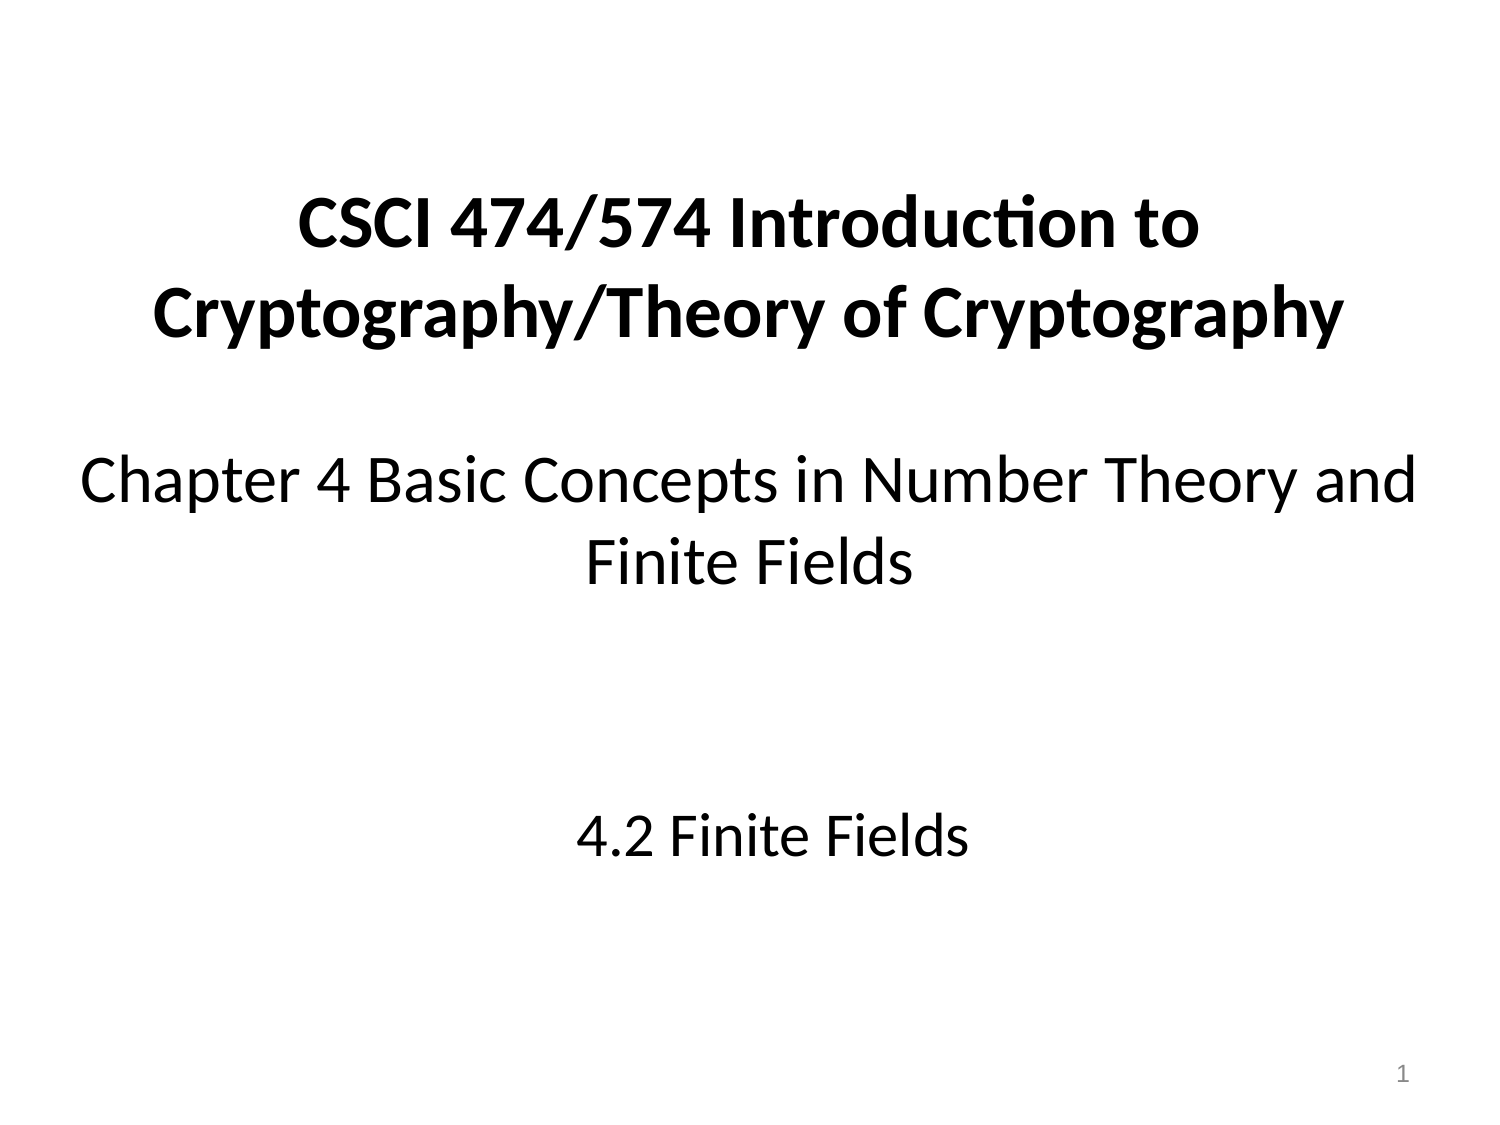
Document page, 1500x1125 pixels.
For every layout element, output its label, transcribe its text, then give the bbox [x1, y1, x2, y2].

title CSCI 474/574 Introduction to Cryptography/Theory of Cryptography Chapter 4 Basic Concepts in Number Theory and Finite Fields [17, 160, 1483, 610]
subtitle 4.2 Finite Fields [360, 786, 1188, 1003]
slide_number 1 [1074, 1042, 1425, 1103]
